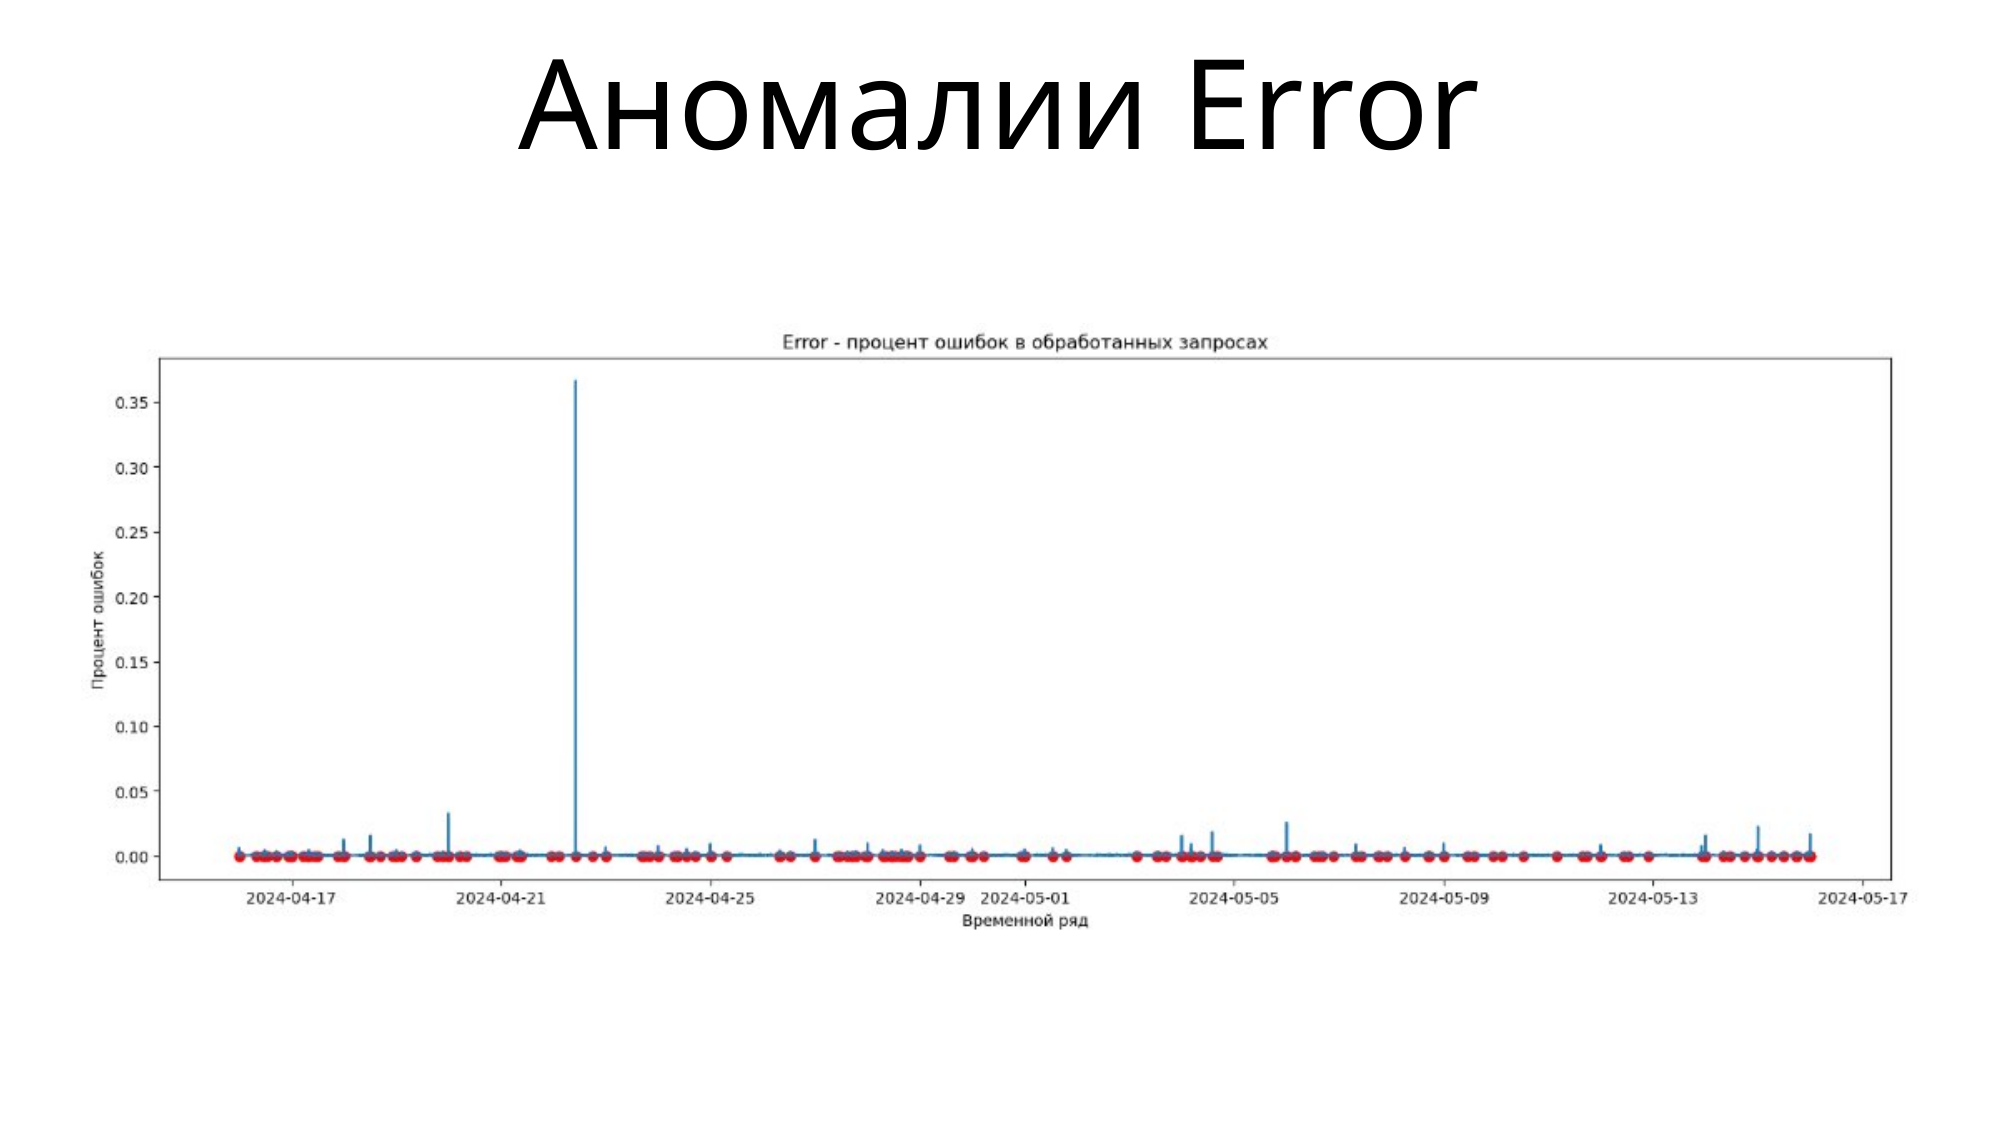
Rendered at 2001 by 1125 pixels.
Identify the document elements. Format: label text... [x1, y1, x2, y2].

title Аномалии Error [249, 0, 1750, 184]
picture [81, 323, 1919, 940]
